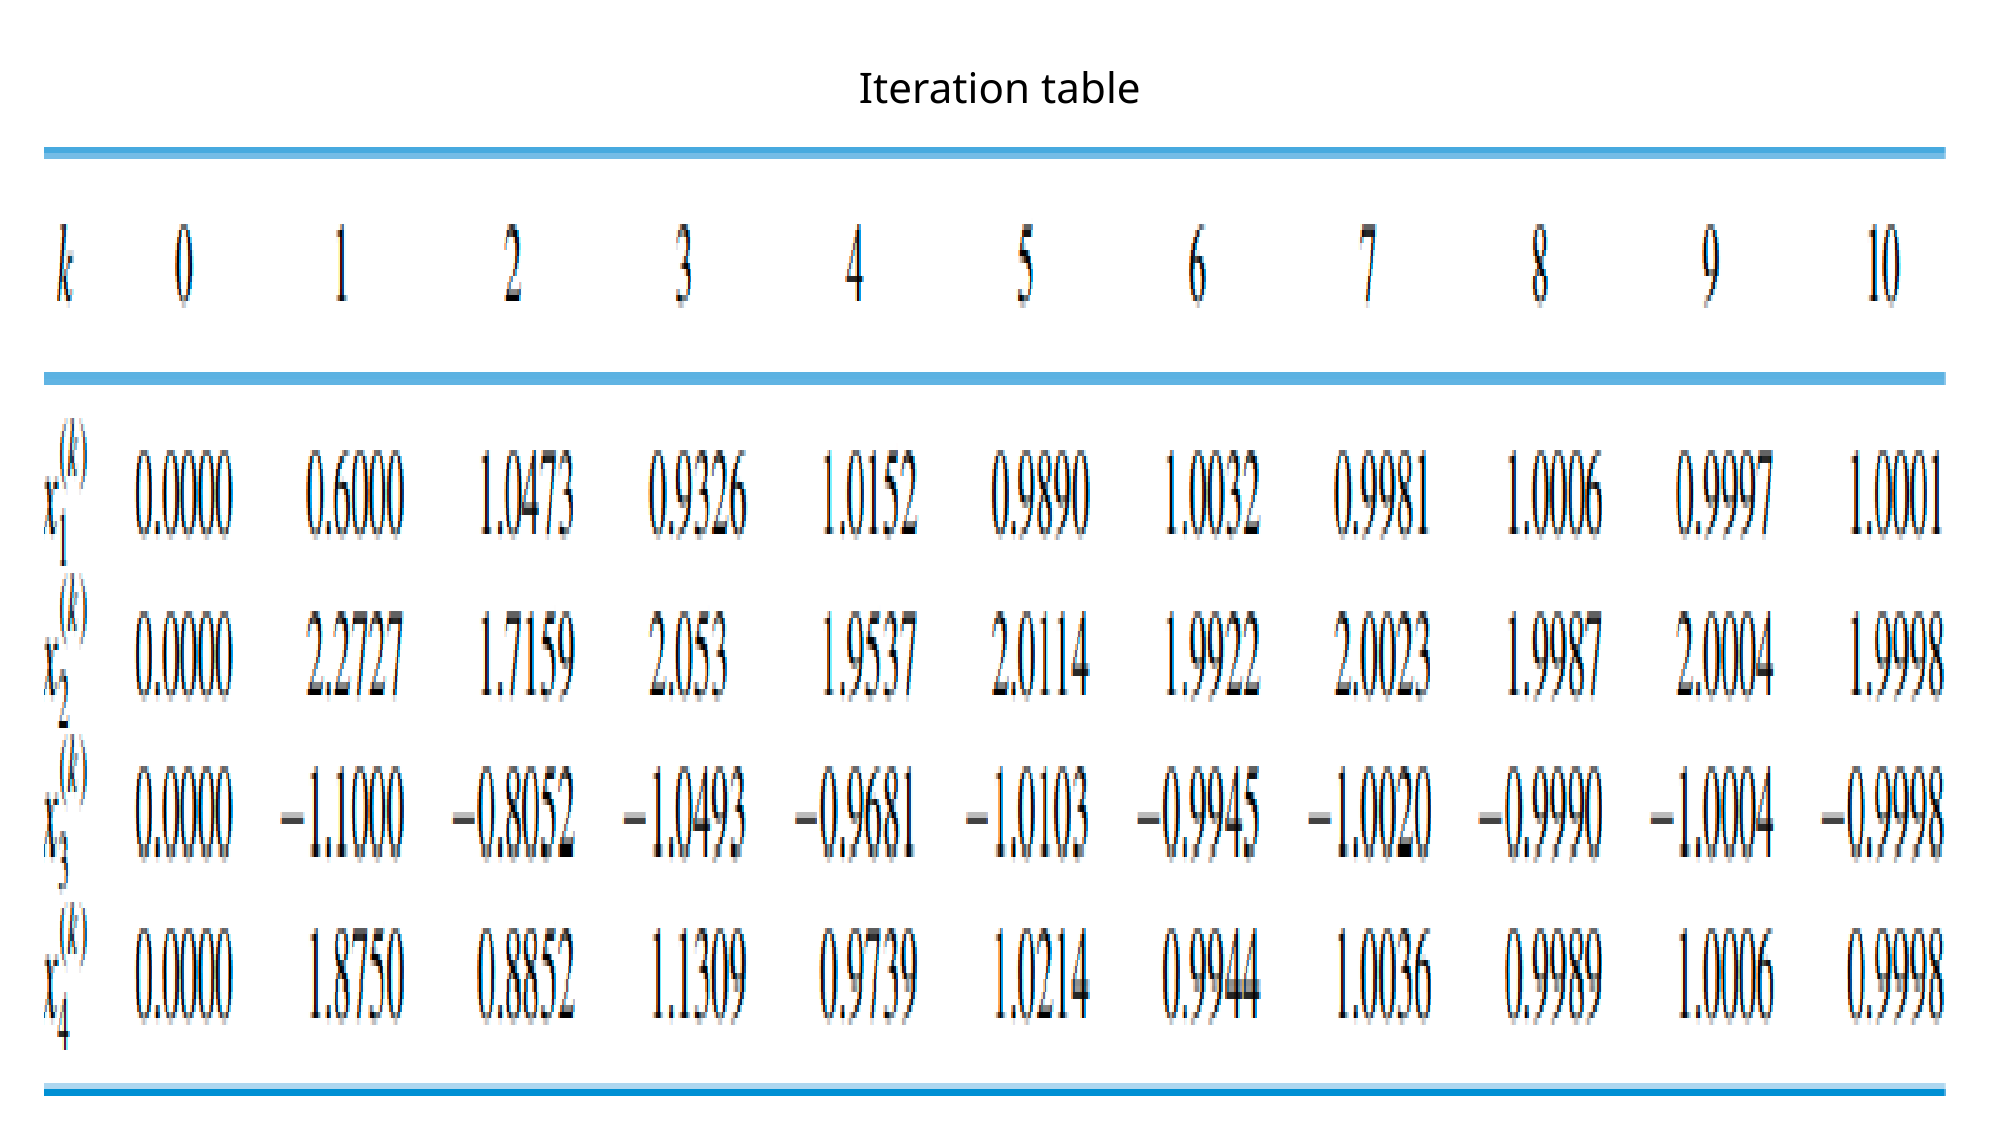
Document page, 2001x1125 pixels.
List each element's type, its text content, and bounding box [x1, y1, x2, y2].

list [44, 147, 1956, 1110]
title Iteration table [137, 59, 1863, 121]
